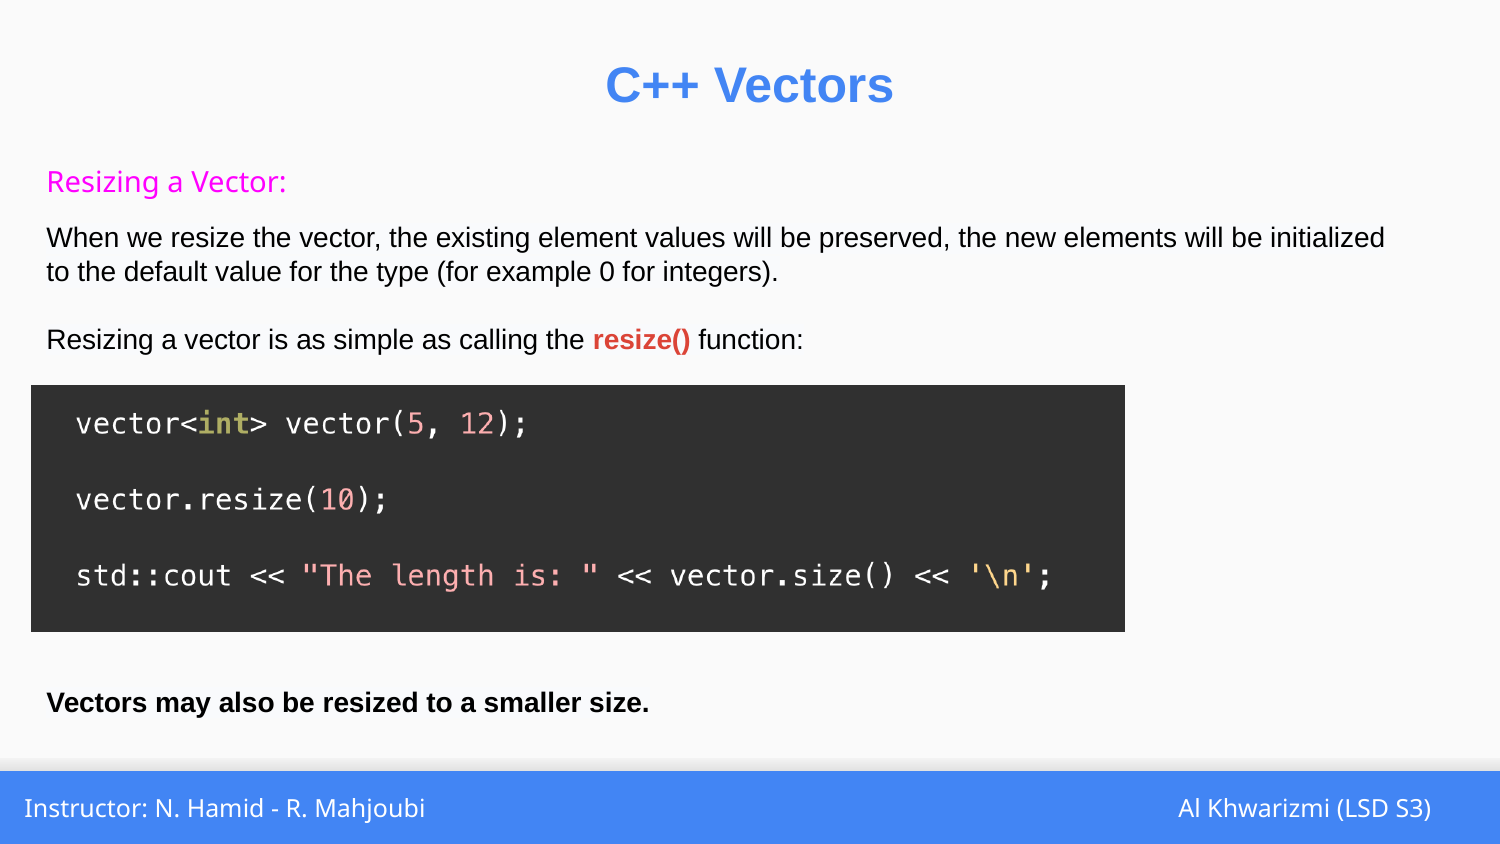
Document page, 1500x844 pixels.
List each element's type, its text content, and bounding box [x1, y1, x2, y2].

text_box C++ Vectors [347, 28, 1153, 128]
picture [31, 385, 1125, 632]
list Al Khwarizmi (LSD S3) [1114, 770, 1496, 844]
list Instructor: N. Hamid - R. Mahjoubi [9, 770, 696, 844]
text_box When we resize the vector, the existing element values will be preserved, the new elements will be initialized to the default value for the type (for example 0 for integers). Resizing a vector is as simple as calling the resize() function: [31, 204, 1413, 370]
text_box Vectors may also be resized to a smaller size. [31, 668, 1413, 733]
text_box Resizing a Vector: [31, 148, 1236, 214]
